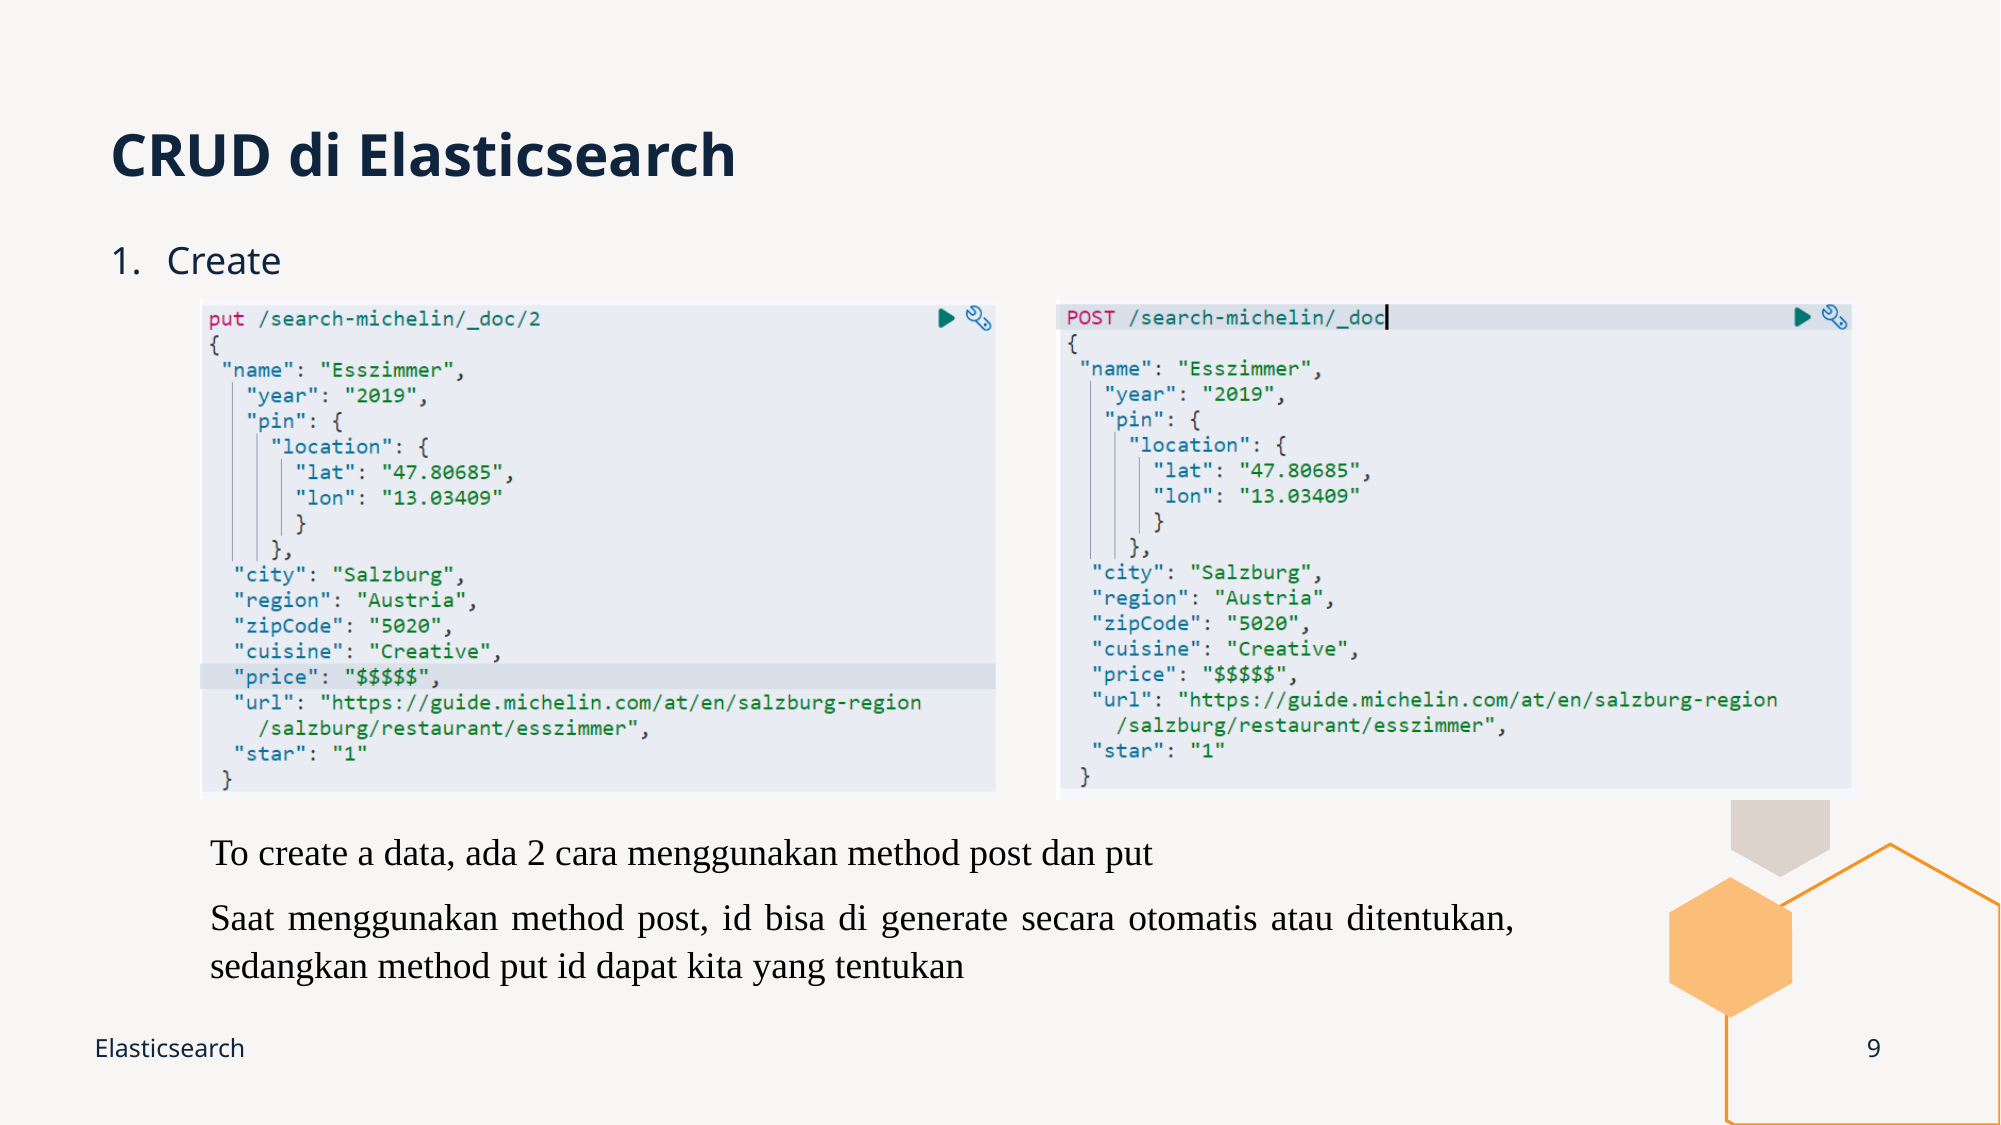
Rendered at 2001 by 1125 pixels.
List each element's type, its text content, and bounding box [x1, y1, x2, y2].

text_box Create [95, 229, 897, 534]
footer Elasticsearch [79, 1020, 755, 1080]
picture [200, 299, 1000, 799]
picture [1056, 299, 1857, 800]
slide_number 9 [1836, 1020, 1912, 1080]
title CRUD di Elasticsearch [95, 118, 1882, 352]
text_box To create a data, ada 2 cara menggunakan method post dan put Saat menggunakan method post, id bisa di generate secara otomatis atau ditentukan, sedangkan method put id dapat kita yang tentukan [195, 817, 1532, 993]
